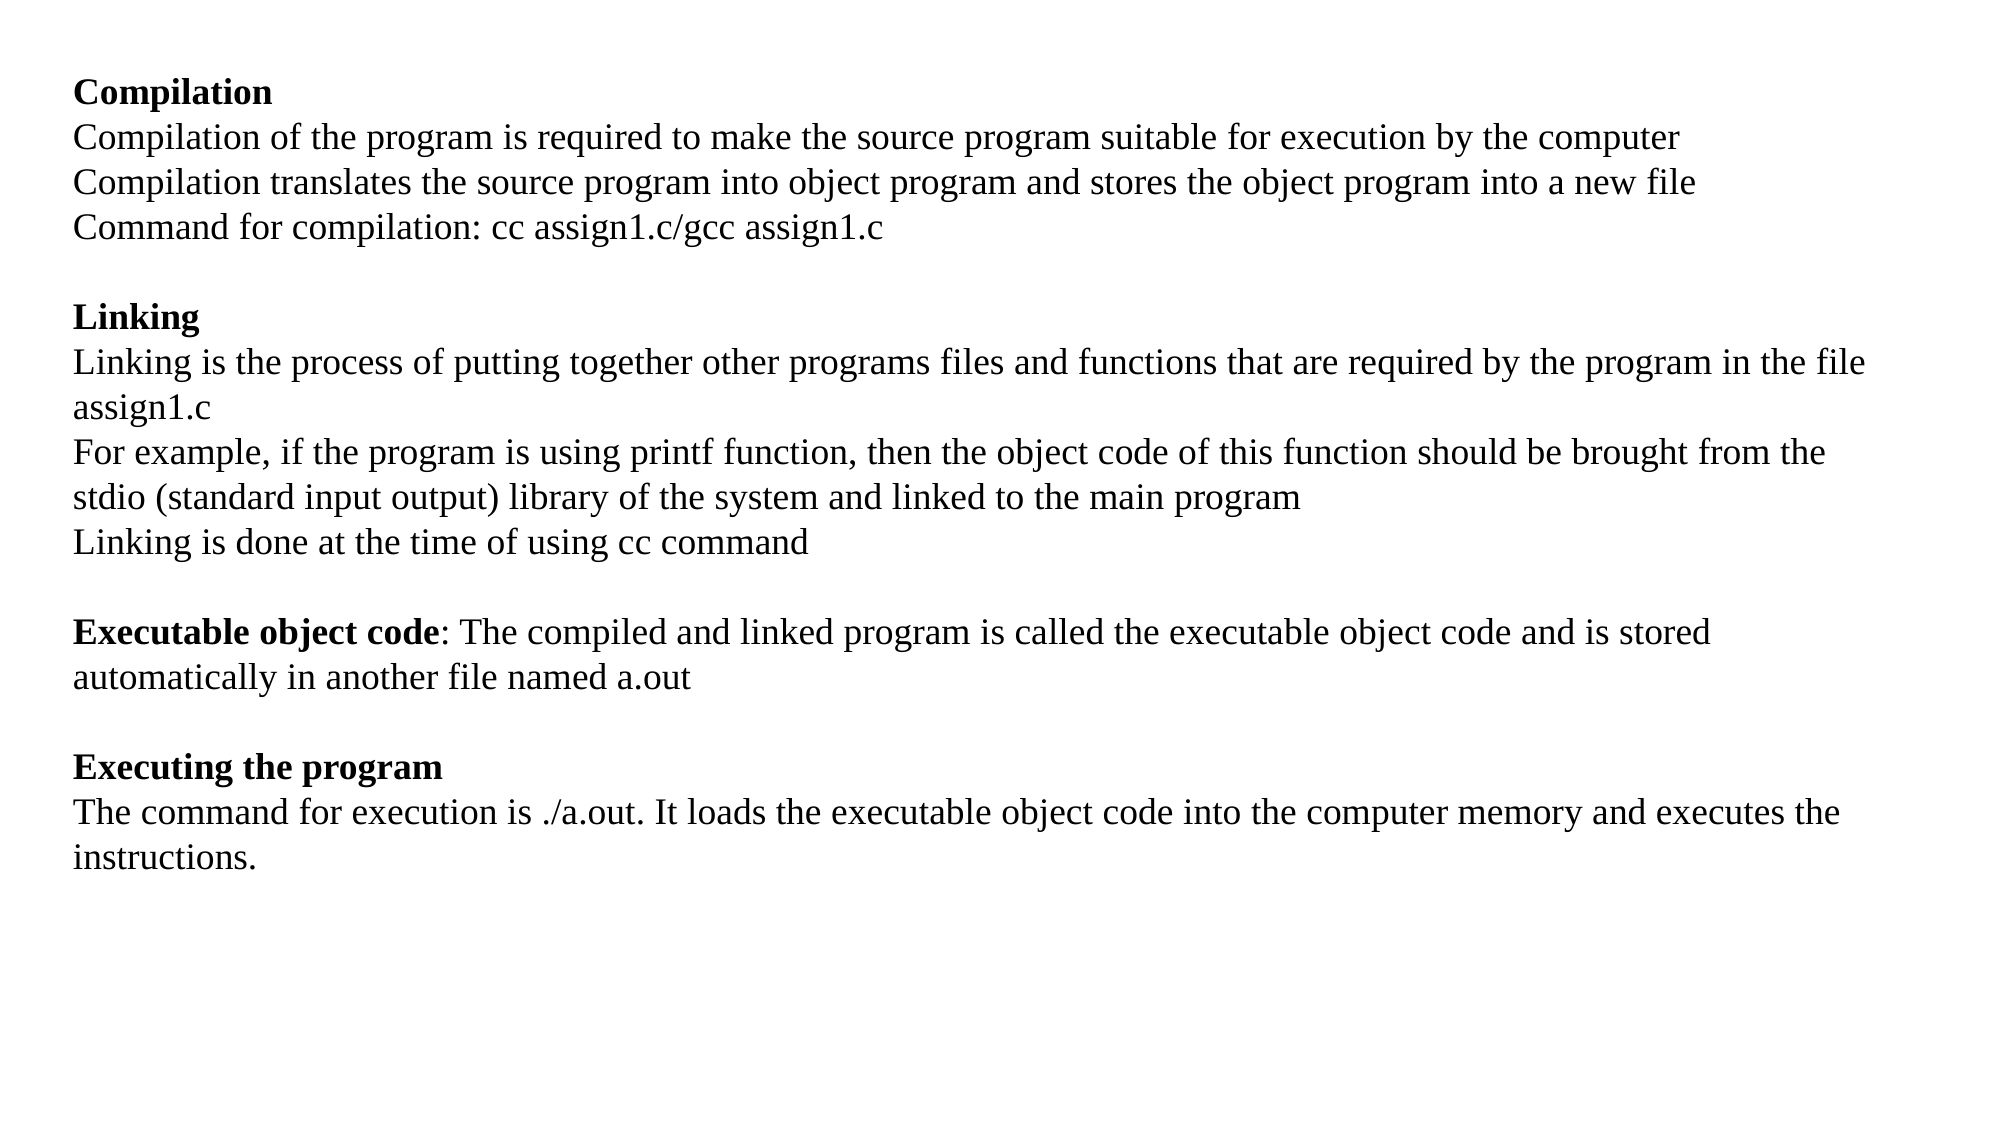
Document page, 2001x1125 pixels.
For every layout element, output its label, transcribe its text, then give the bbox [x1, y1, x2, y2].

text_box Compilation Compilation of the program is required to make the source program suitable for execution by the computer Compilation translates the source program into object program and stores the object program into a new file Command for compilation: cc assign1.c/gcc assign1.c Linking Linking is the process of putting together other programs files and functions that are required by the program in the file assign1.c For example, if the program is using printf function, then the object code of this function should be brought from the stdio (standard input output) library of the system and linked to the main program Linking is done at the time of using cc command Executable object code: The compiled and linked program is called the executable object code and is stored automatically in another file named a.out Executing the program The command for execution is ./a.out. It loads the executable object code into the computer memory and executes the instructions. [58, 59, 1892, 885]
